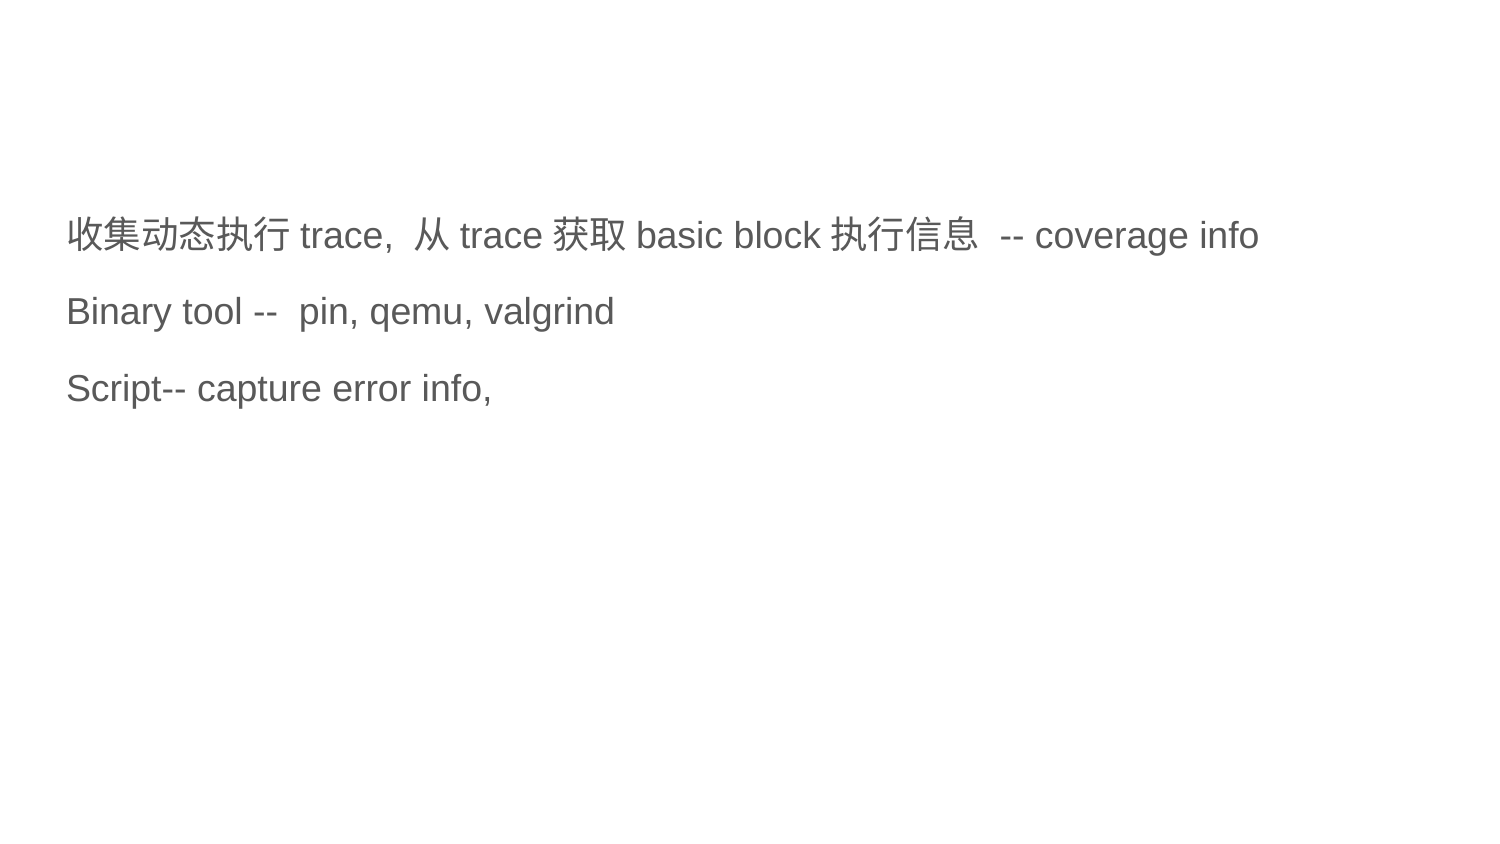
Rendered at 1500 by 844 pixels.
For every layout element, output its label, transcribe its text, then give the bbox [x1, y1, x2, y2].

list 收集动态执行trace, 从trace获取basic block执行信息 -- coverage info Binary tool -- pin, qemu, valgrind Script-- capture error info, [51, 189, 1449, 750]
